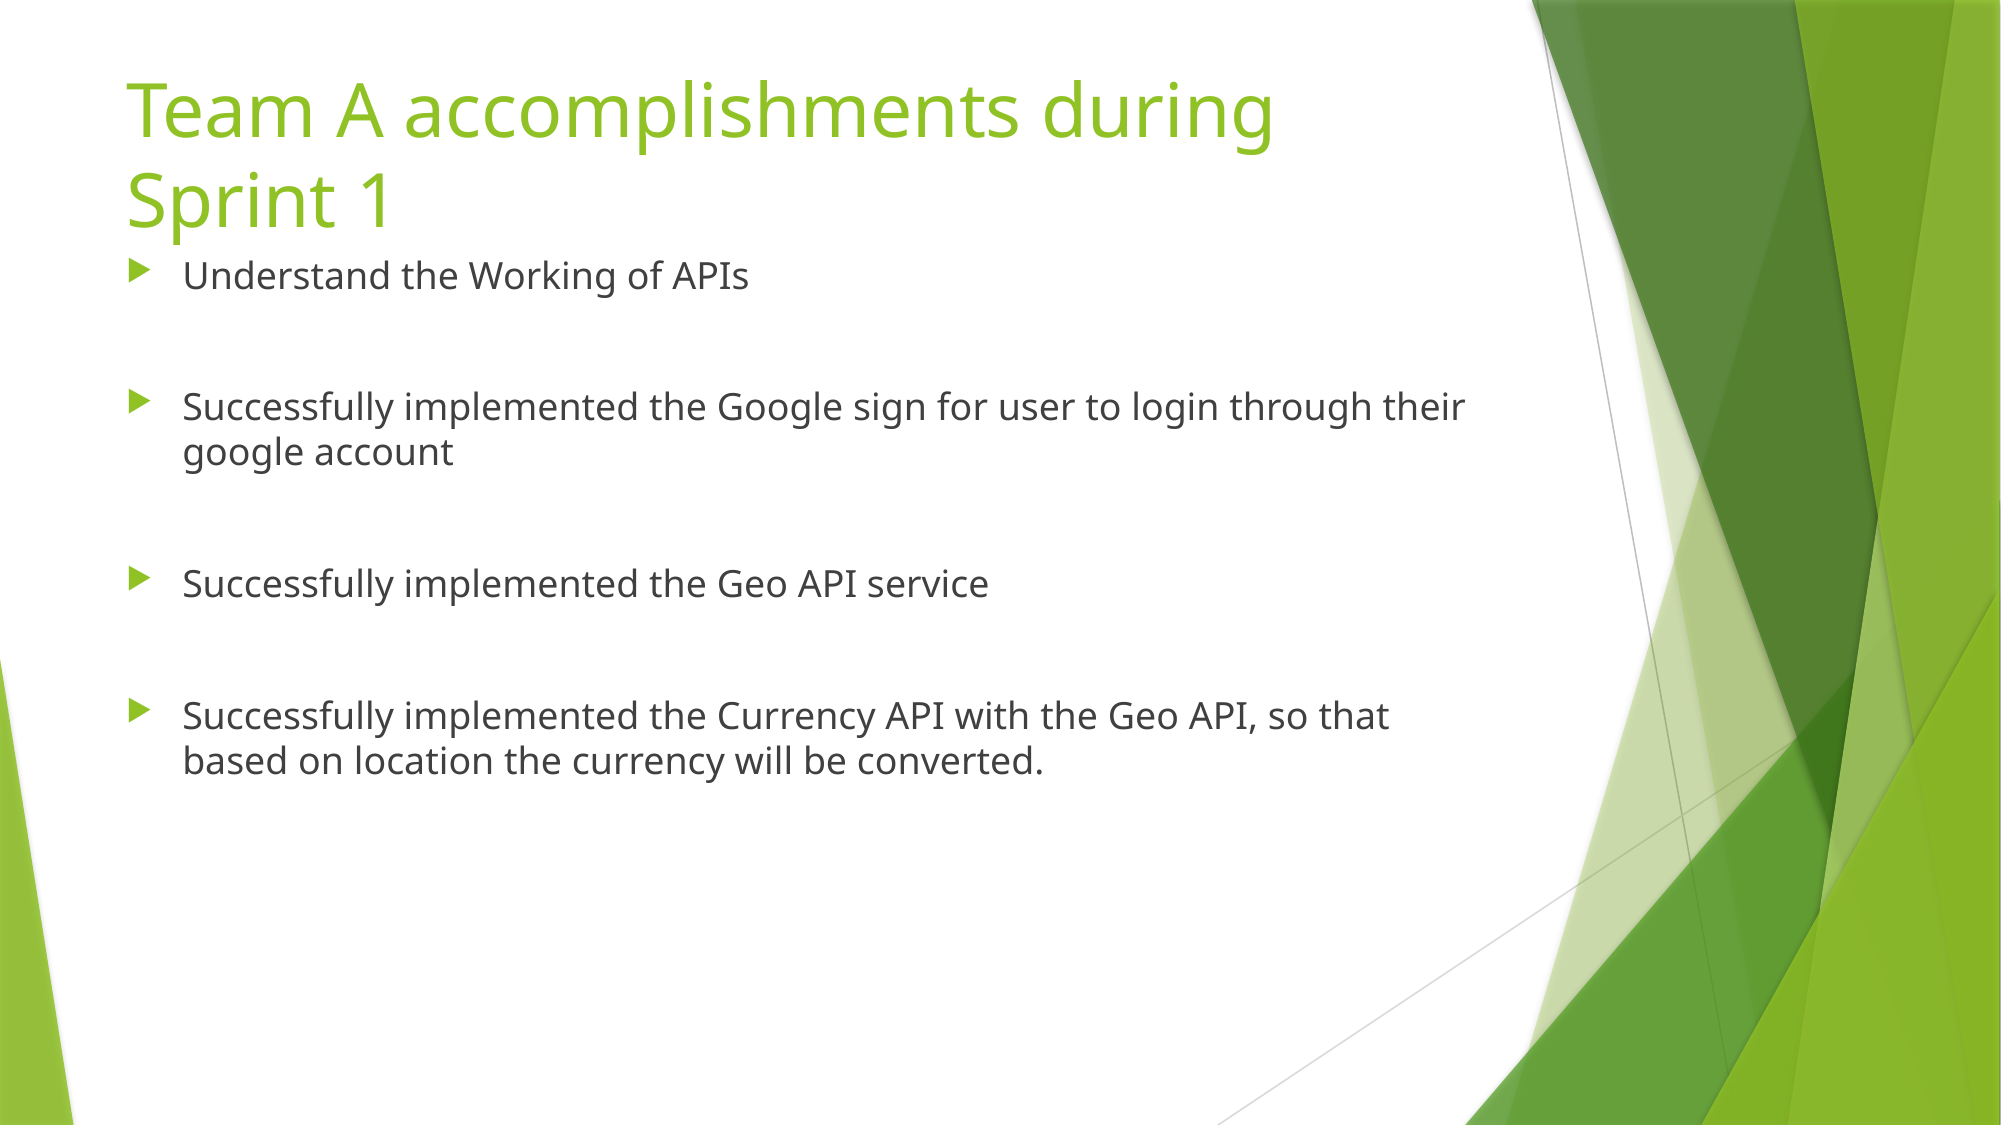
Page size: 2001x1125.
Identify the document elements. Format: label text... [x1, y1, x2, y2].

list Understand the Working of APIs Successfully implemented the Google sign for user to login through their google account Successfully implemented the Geo API service Successfully implemented the Currency API with the Geo API, so that based on location the currency will be converted. [111, 244, 1522, 881]
title Team A accomplishments during Sprint 1 [111, 54, 1522, 244]
